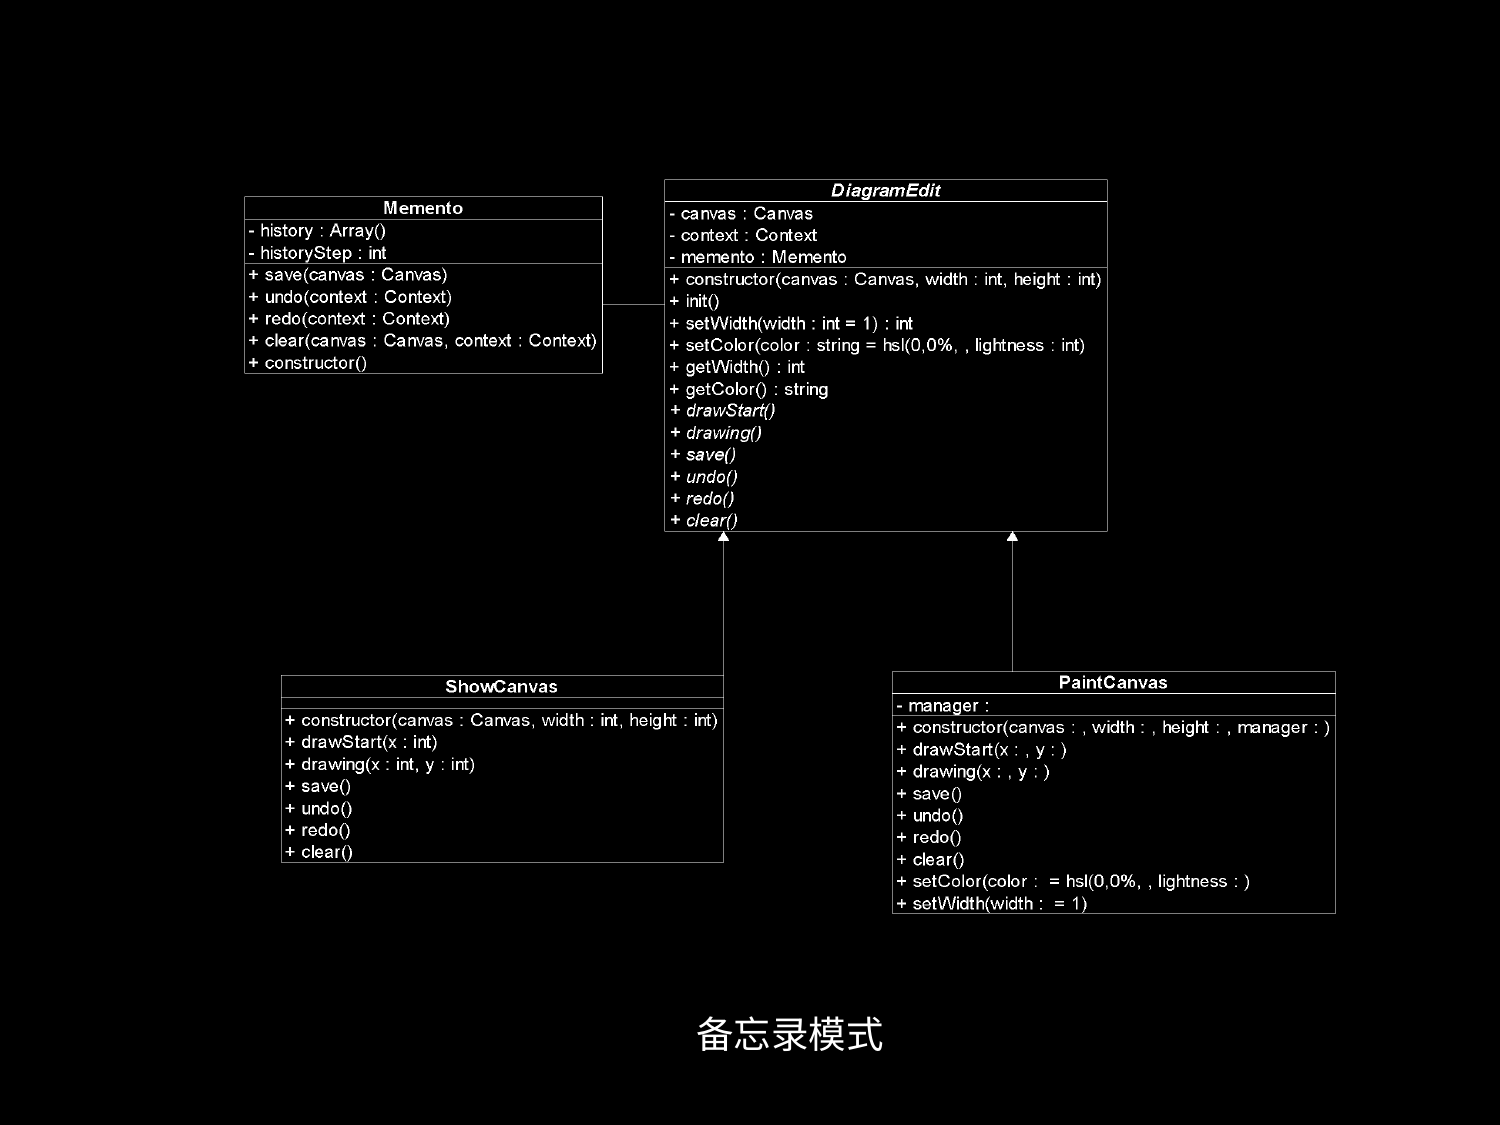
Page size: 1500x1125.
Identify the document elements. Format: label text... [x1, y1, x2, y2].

picture [243, 178, 1337, 914]
text_box 备忘录模式 [681, 1003, 899, 1064]
